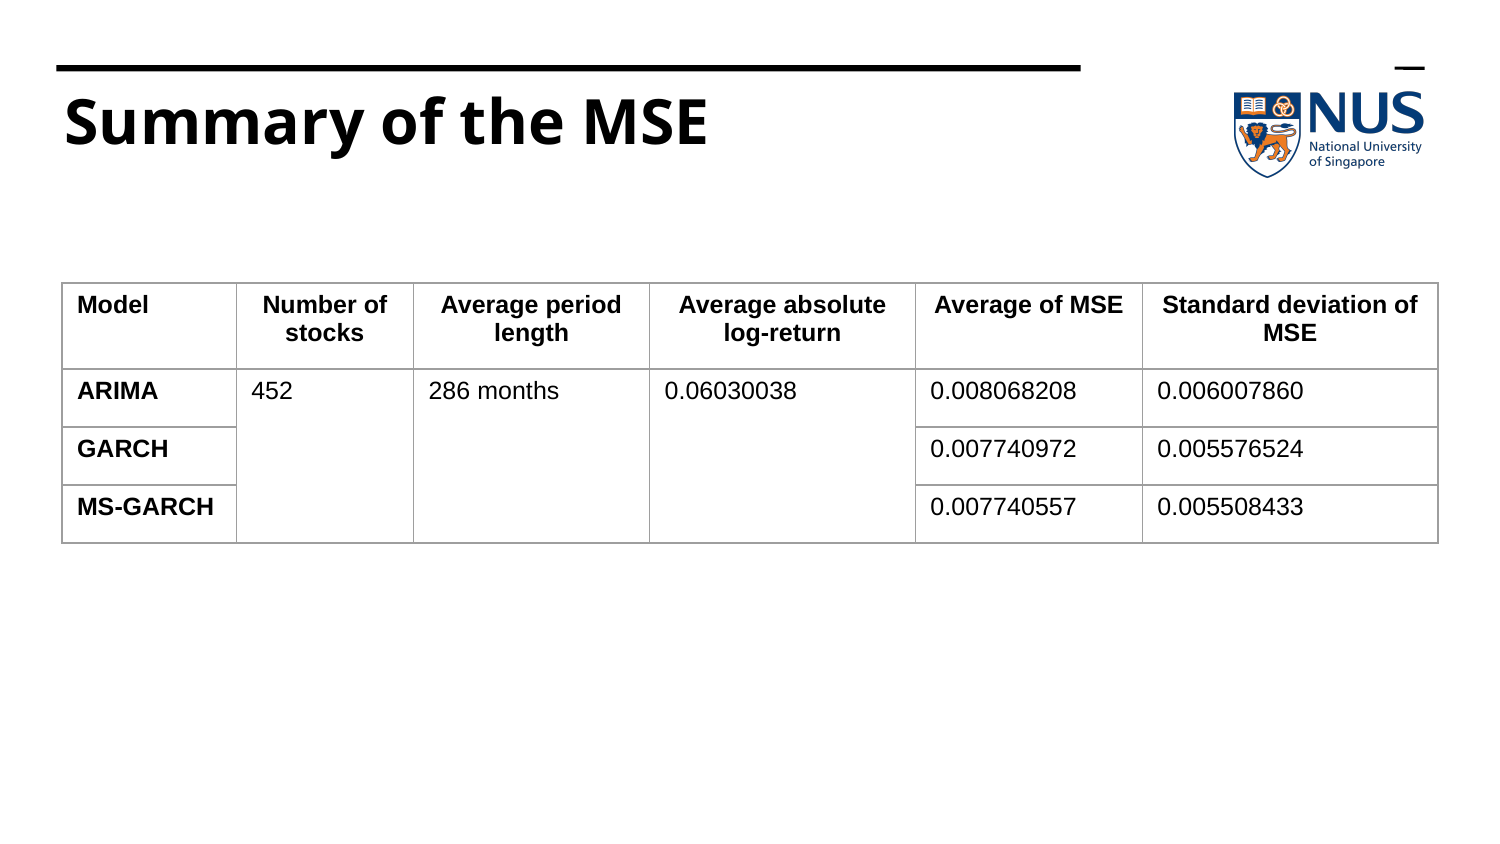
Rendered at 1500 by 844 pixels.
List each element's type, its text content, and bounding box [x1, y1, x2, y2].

picture [1233, 90, 1425, 179]
table_cell 452 [237, 370, 413, 542]
table_header Model [63, 284, 236, 368]
table_cell MS-GARCH [63, 486, 236, 542]
table_cell 0.06030038 [650, 370, 915, 542]
table_cell 0.007740972 [916, 428, 1142, 484]
table_cell 0.006007860 [1143, 370, 1437, 426]
table_cell 0.005576524 [1143, 428, 1437, 484]
table_cell 0.007740557 [916, 486, 1142, 542]
table_header Average of MSE [916, 284, 1142, 368]
text_box Summary of the MSE [49, 67, 1077, 173]
table_cell 0.005508433 [1143, 486, 1437, 542]
table_cell ARIMA [63, 370, 236, 426]
table_header Standard deviation of MSE [1143, 284, 1437, 368]
table_cell GARCH [63, 428, 236, 484]
table_cell 0.008068208 [916, 370, 1142, 426]
table_header Number of stocks [237, 284, 413, 368]
table_header Average absolute log-return [650, 284, 915, 368]
table_cell 286 months [414, 370, 649, 542]
table_header Average period length [414, 284, 649, 368]
